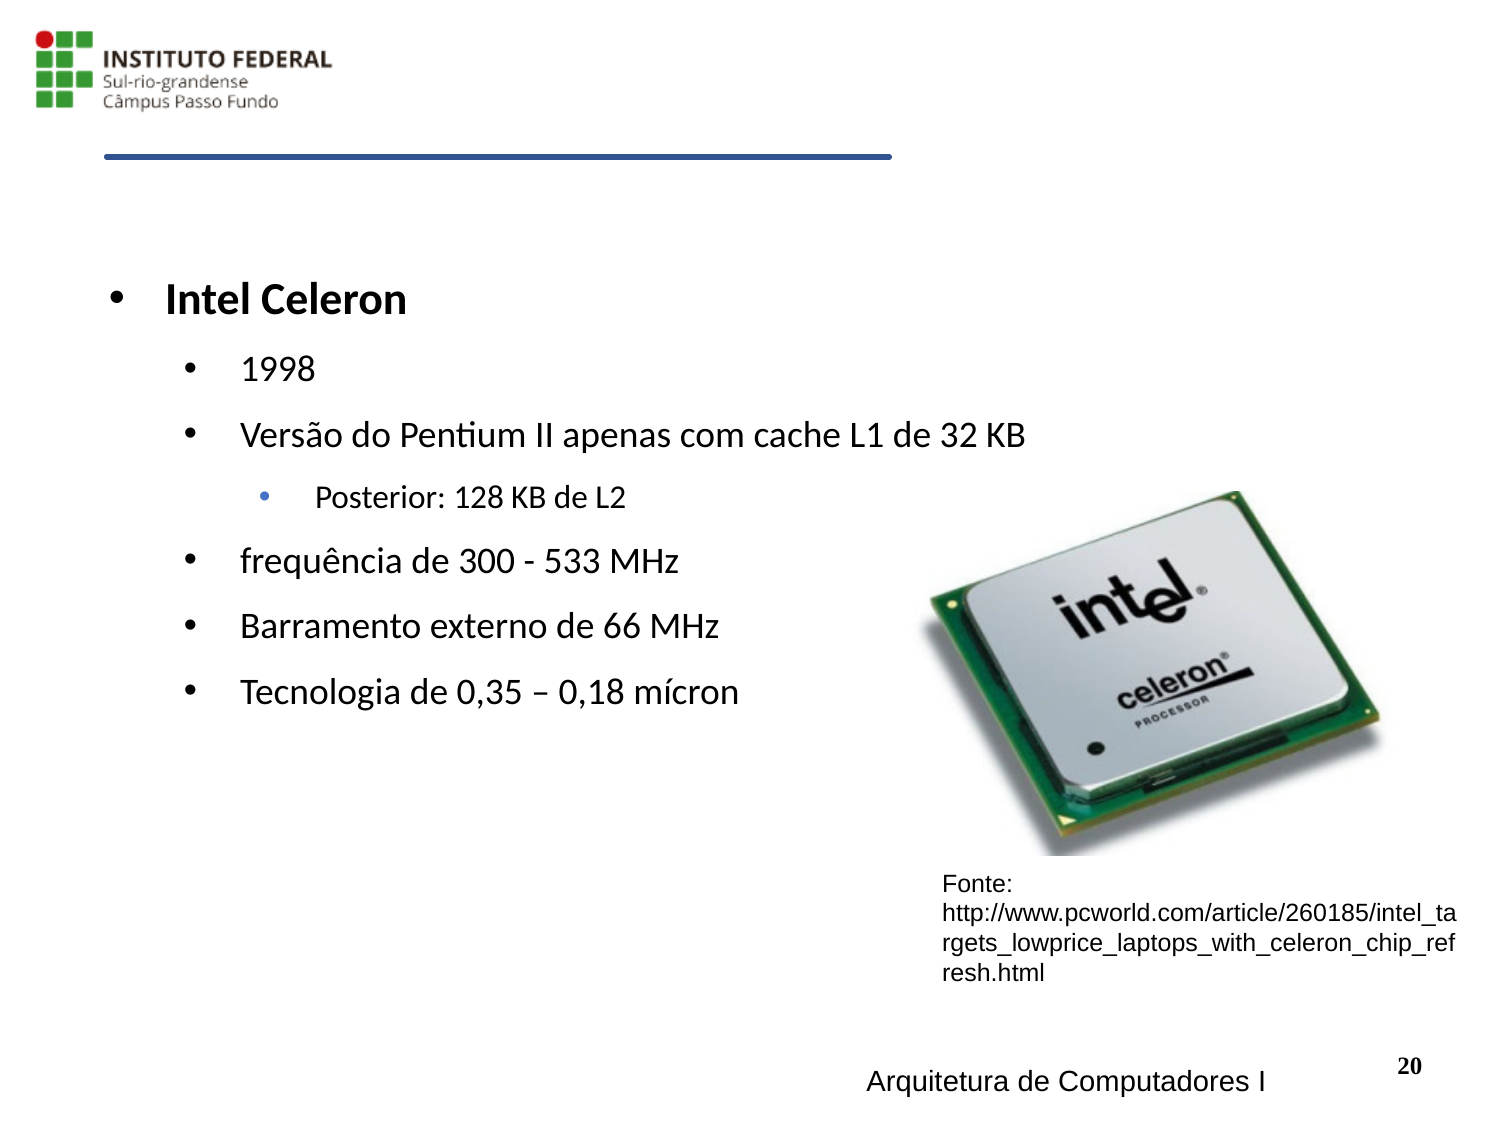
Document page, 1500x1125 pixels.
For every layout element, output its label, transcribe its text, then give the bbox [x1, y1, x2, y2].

list Intel Celeron 1998 Versão do Pentium II apenas com cache L1 de 32 KB Posterior: 128 KB de L2 frequência de 300 - 533 MHz Barramento externo de 66 MHz Tecnologia de 0,35 – 0,18 mícron [75, 187, 1425, 930]
text_box Arquitetura de Computadores I [733, 1054, 1400, 1125]
text_box 20 [1049, 1012, 1438, 1088]
text_box Fonte: http://www.pcworld.com/article/260185/intel_targets_lowprice_laptops_with_celeron_chip_refresh.html [927, 859, 1477, 995]
picture [877, 491, 1426, 856]
picture [21, 23, 340, 126]
